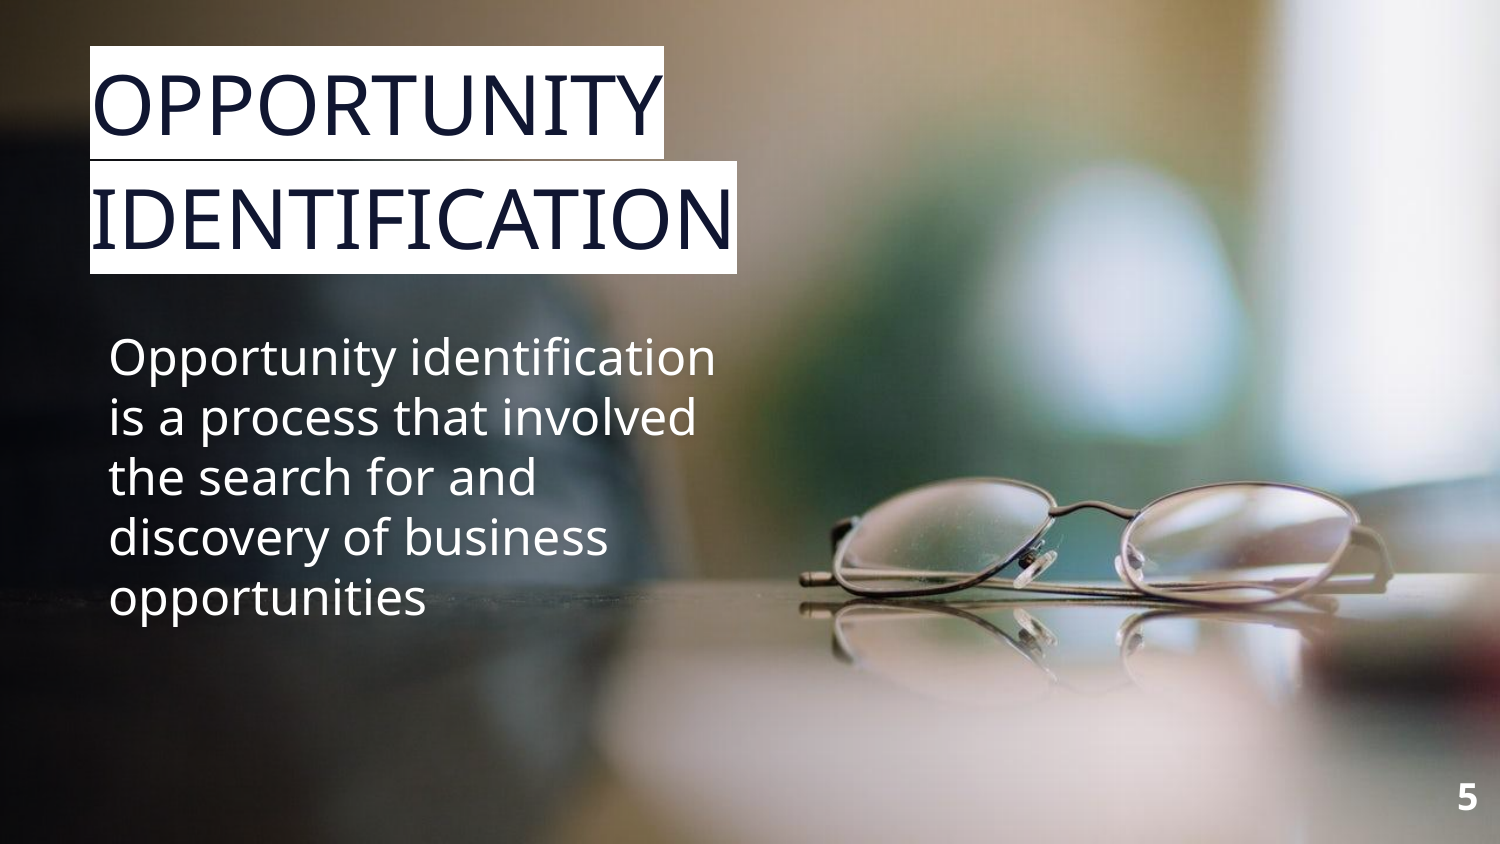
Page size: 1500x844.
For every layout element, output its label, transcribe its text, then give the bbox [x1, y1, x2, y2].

title OPPORTUNITY IDENTIFICATION [75, 123, 869, 282]
picture [0, 0, 1500, 844]
slide_number ‹#› [1407, 752, 1494, 844]
list Opportunity identification is a process that involved the search for and discovery of business opportunities [75, 310, 750, 814]
